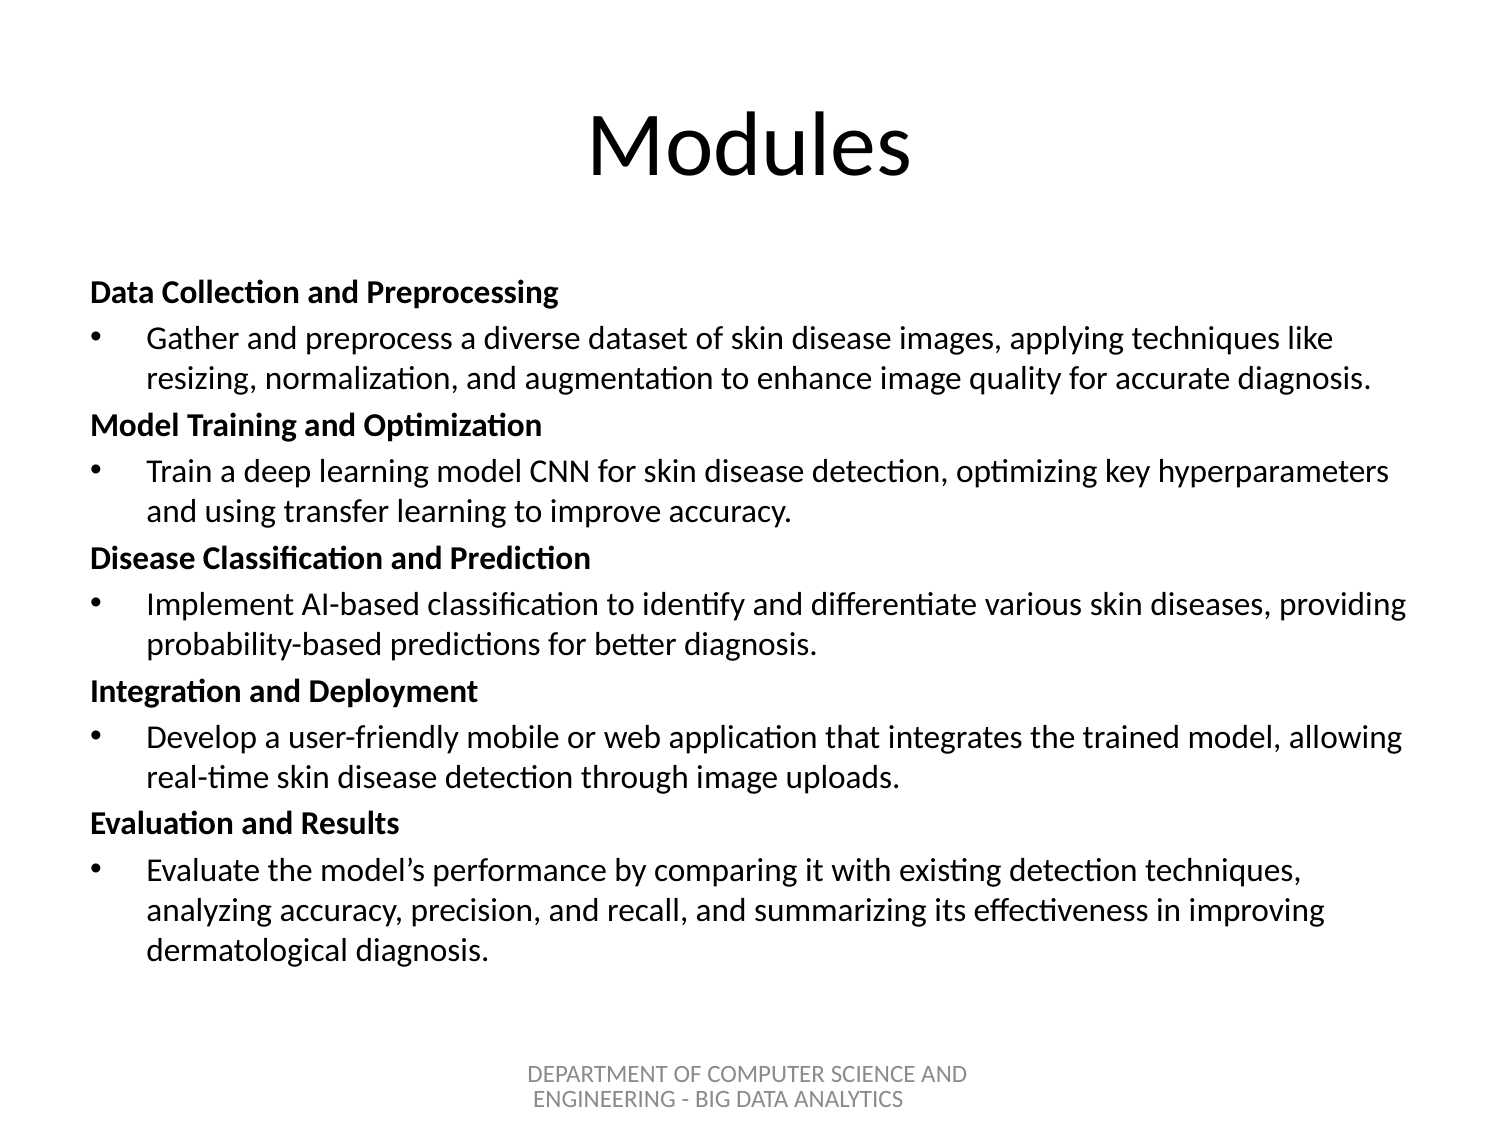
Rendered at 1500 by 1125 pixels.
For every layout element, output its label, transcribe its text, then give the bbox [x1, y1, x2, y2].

footer DEPARTMENT OF COMPUTER SCIENCE AND ENGINEERING - BIG DATA ANALYTICS [512, 1042, 988, 1103]
list Data Collection and Preprocessing Gather and preprocess a diverse dataset of skin disease images, applying techniques like resizing, normalization, and augmentation to enhance image quality for accurate diagnosis. Model Training and Optimization Train a deep learning model CNN for skin disease detection, optimizing key hyperparameters and using transfer learning to improve accuracy. Disease Classification and Prediction Implement AI-based classification to identify and differentiate various skin diseases, providing probability-based predictions for better diagnosis. Integration and Deployment Develop a user-friendly mobile or web application that integrates the trained model, allowing real-time skin disease detection through image uploads. Evaluation and Results Evaluate the model’s performance by comparing it with existing detection techniques, analyzing accuracy, precision, and recall, and summarizing its effectiveness in improving dermatological diagnosis. [75, 262, 1425, 1005]
title Modules [75, 45, 1425, 233]
